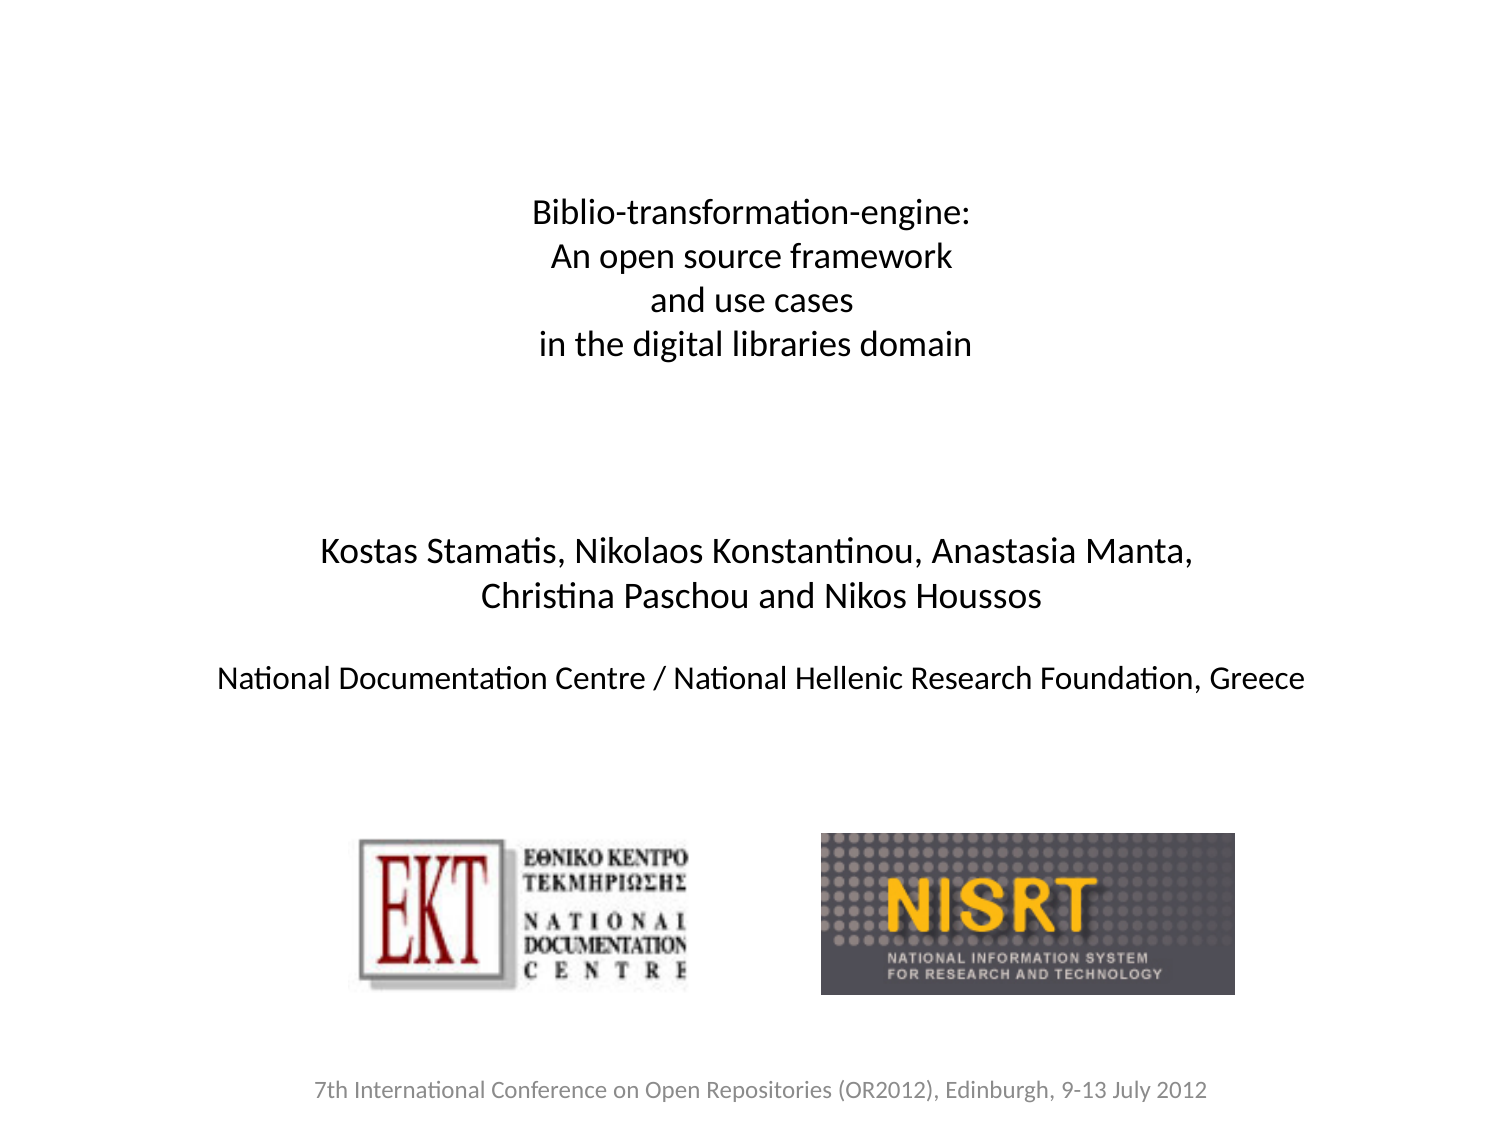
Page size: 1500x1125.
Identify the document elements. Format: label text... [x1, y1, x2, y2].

text_box Kostas Stamatis, Nikolaos Konstantinou, Anastasia Manta, Christina Paschou and Nikos Houssos National Documentation Centre / National Hellenic Research Foundation, Greece [155, 519, 1345, 744]
picture [348, 821, 703, 1000]
title Biblio-transformation-engine: An open source framework and use cases in the digital libraries domain [41, 179, 1471, 421]
footer 7th International Conference on Open Repositories (OR2012), Edinburgh, 9-13 July 2012 [147, 1058, 1376, 1119]
picture [821, 833, 1235, 995]
